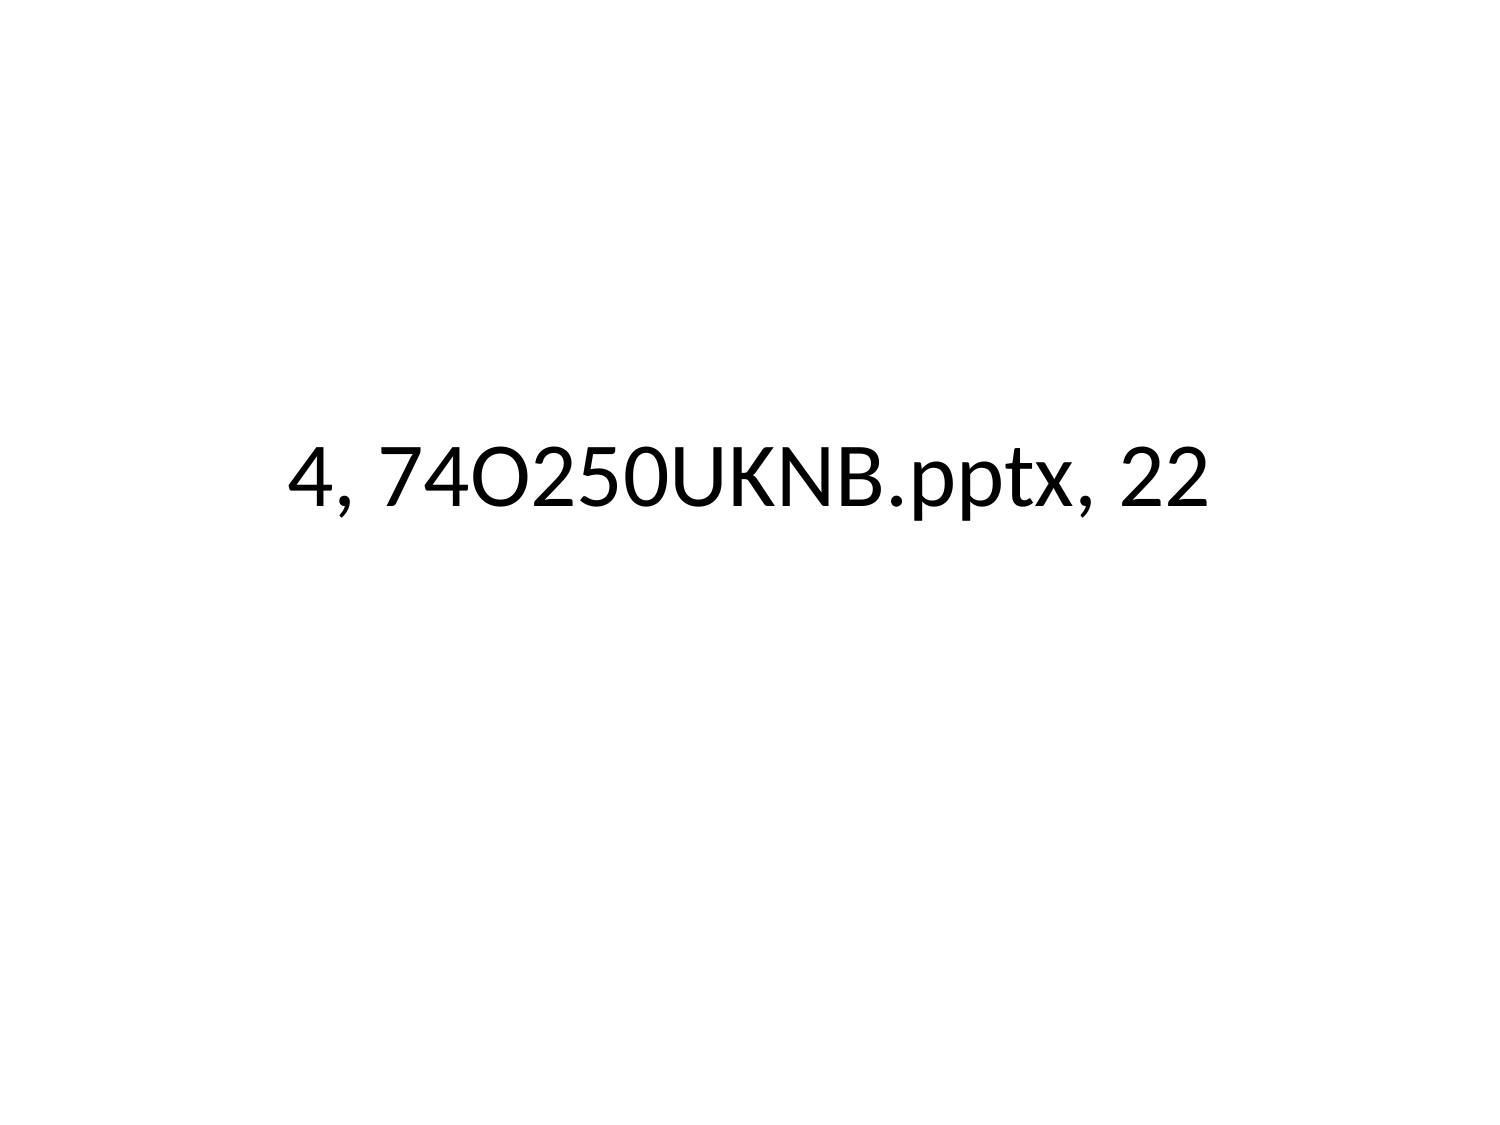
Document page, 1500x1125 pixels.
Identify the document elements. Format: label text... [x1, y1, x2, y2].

title 4, 74O250UKNB.pptx, 22 [112, 349, 1388, 591]
